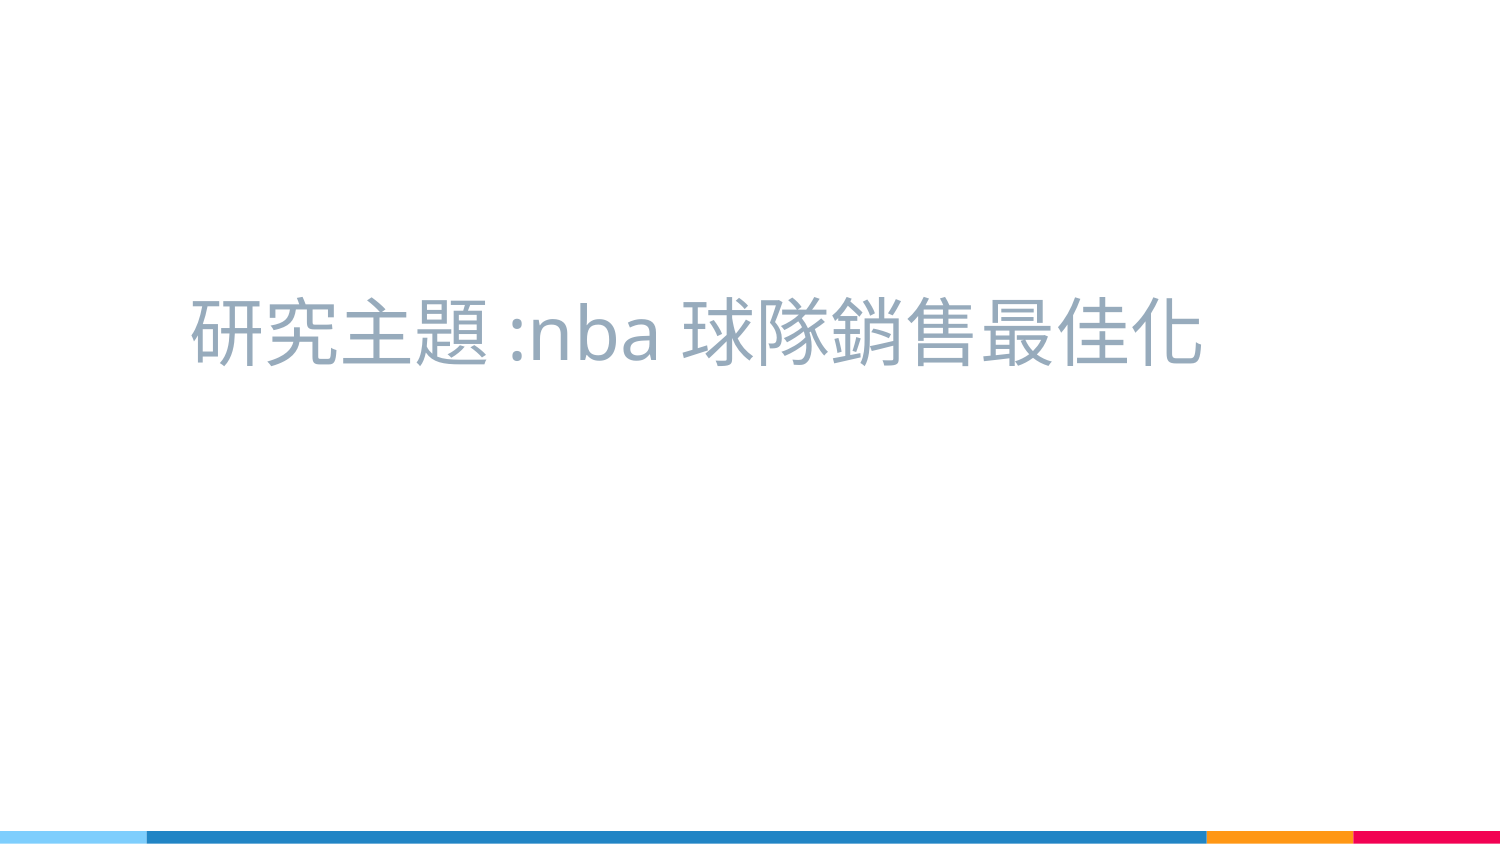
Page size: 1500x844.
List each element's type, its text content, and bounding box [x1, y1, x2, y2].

title 研究主題:nba球隊銷售最佳化 [174, 250, 1235, 391]
